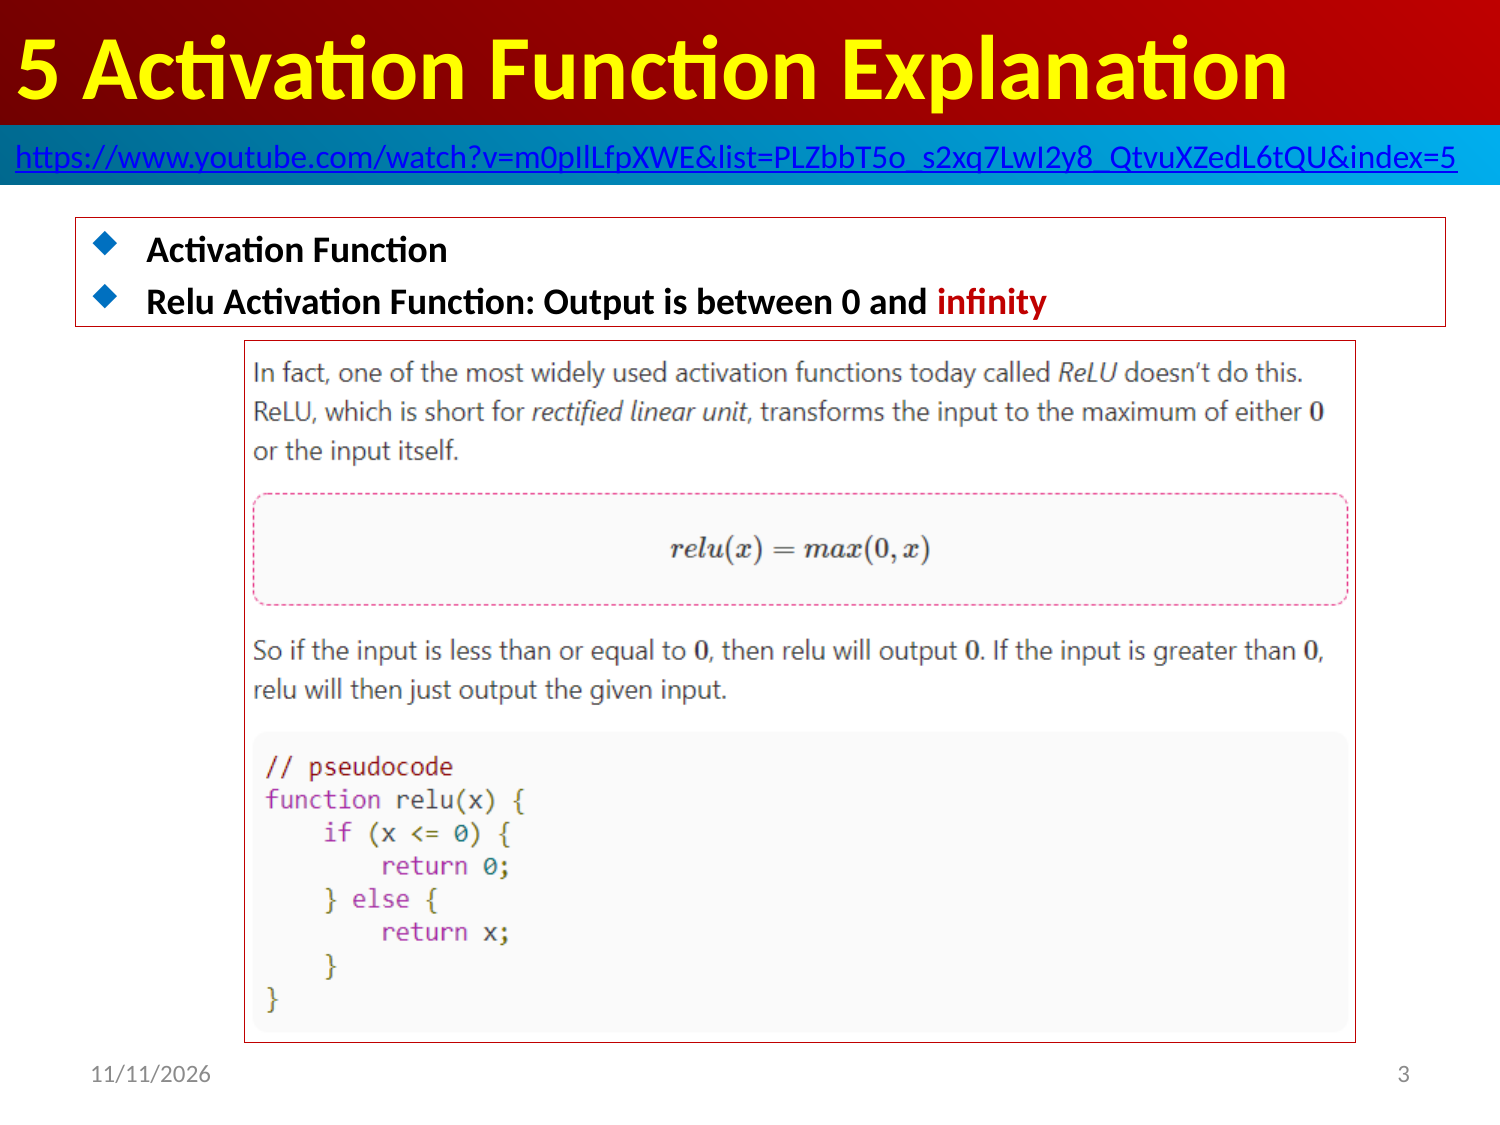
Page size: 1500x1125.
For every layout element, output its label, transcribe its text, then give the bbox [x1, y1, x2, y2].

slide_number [75, 1042, 425, 1103]
title 5 Activation Function Explanation [0, 0, 1500, 125]
subtitle Activation Function Relu Activation Function: Output is between 0 and infinity [75, 217, 1446, 327]
text_box https://www.youtube.com/watch?v=m0pIlLfpXWE&list=PLZbbT5o_s2xq7LwI2y8_QtvuXZedL6tQU&index=5 [0, 125, 1500, 185]
picture [243, 340, 1357, 1043]
slide_number 3 [1074, 1042, 1425, 1103]
